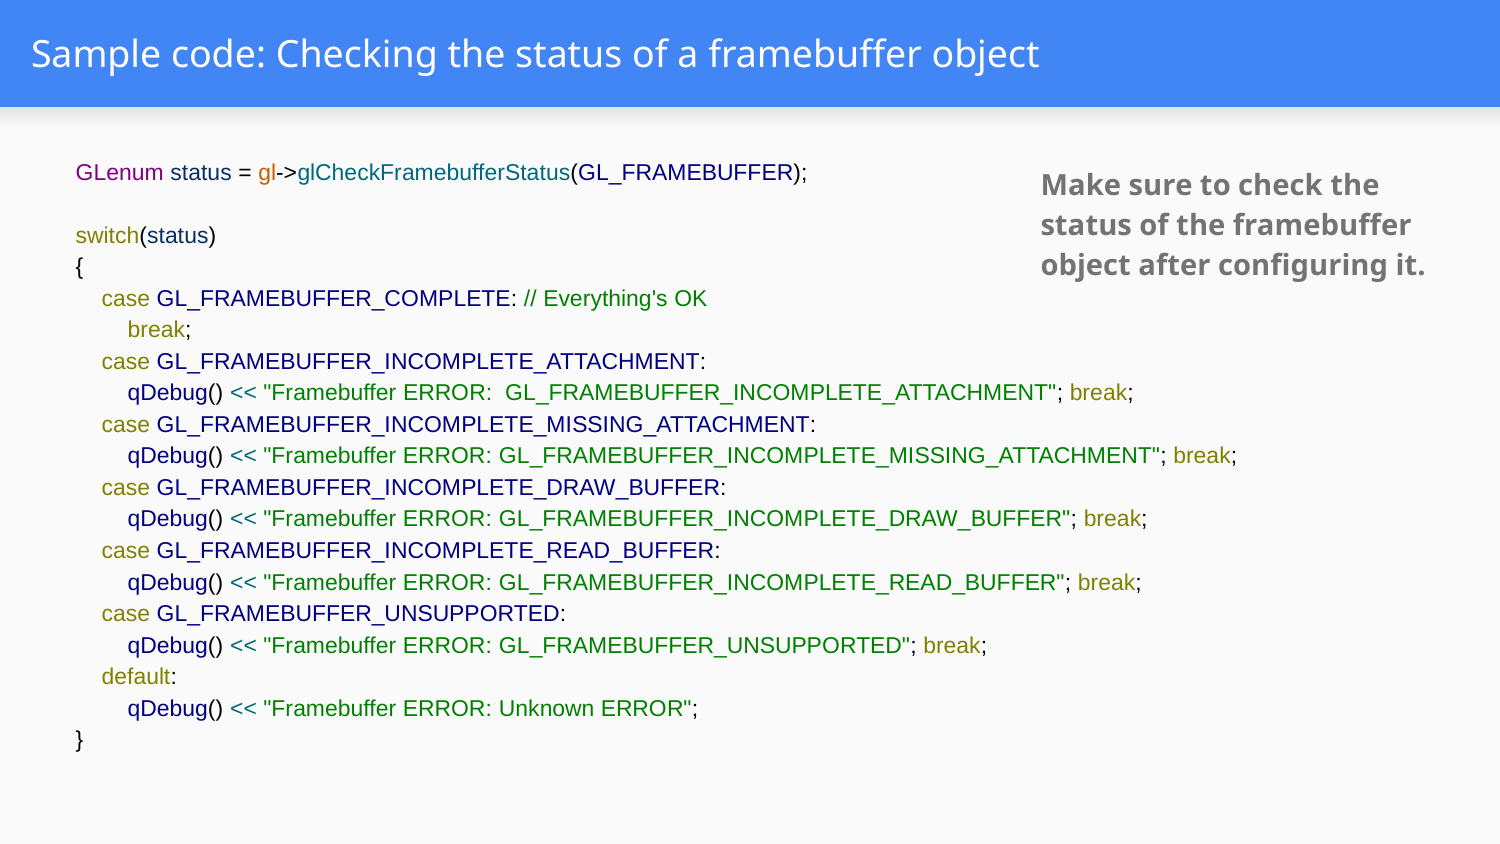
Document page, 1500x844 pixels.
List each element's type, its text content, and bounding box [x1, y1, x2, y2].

text_box GLenum status = gl->glCheckFramebufferStatus(GL_FRAMEBUFFER); switch(status) { case GL_FRAMEBUFFER_COMPLETE: // Everything's OK break; case GL_FRAMEBUFFER_INCOMPLETE_ATTACHMENT: qDebug() << "Framebuffer ERROR: GL_FRAMEBUFFER_INCOMPLETE_ATTACHMENT"; break; case GL_FRAMEBUFFER_INCOMPLETE_MISSING_ATTACHMENT: qDebug() << "Framebuffer ERROR: GL_FRAMEBUFFER_INCOMPLETE_MISSING_ATTACHMENT"; break; case GL_FRAMEBUFFER_INCOMPLETE_DRAW_BUFFER: qDebug() << "Framebuffer ERROR: GL_FRAMEBUFFER_INCOMPLETE_DRAW_BUFFER"; break; case GL_FRAMEBUFFER_INCOMPLETE_READ_BUFFER: qDebug() << "Framebuffer ERROR: GL_FRAMEBUFFER_INCOMPLETE_READ_BUFFER"; break; case GL_FRAMEBUFFER_UNSUPPORTED: qDebug() << "Framebuffer ERROR: GL_FRAMEBUFFER_UNSUPPORTED"; break; default: qDebug() << "Framebuffer ERROR: Unknown ERROR"; } [41, 138, 1458, 807]
text_box Make sure to check the status of the framebuffer object after configuring it. [1025, 145, 1465, 297]
title Sample code: Checking the status of a framebuffer object [16, 2, 1464, 102]
